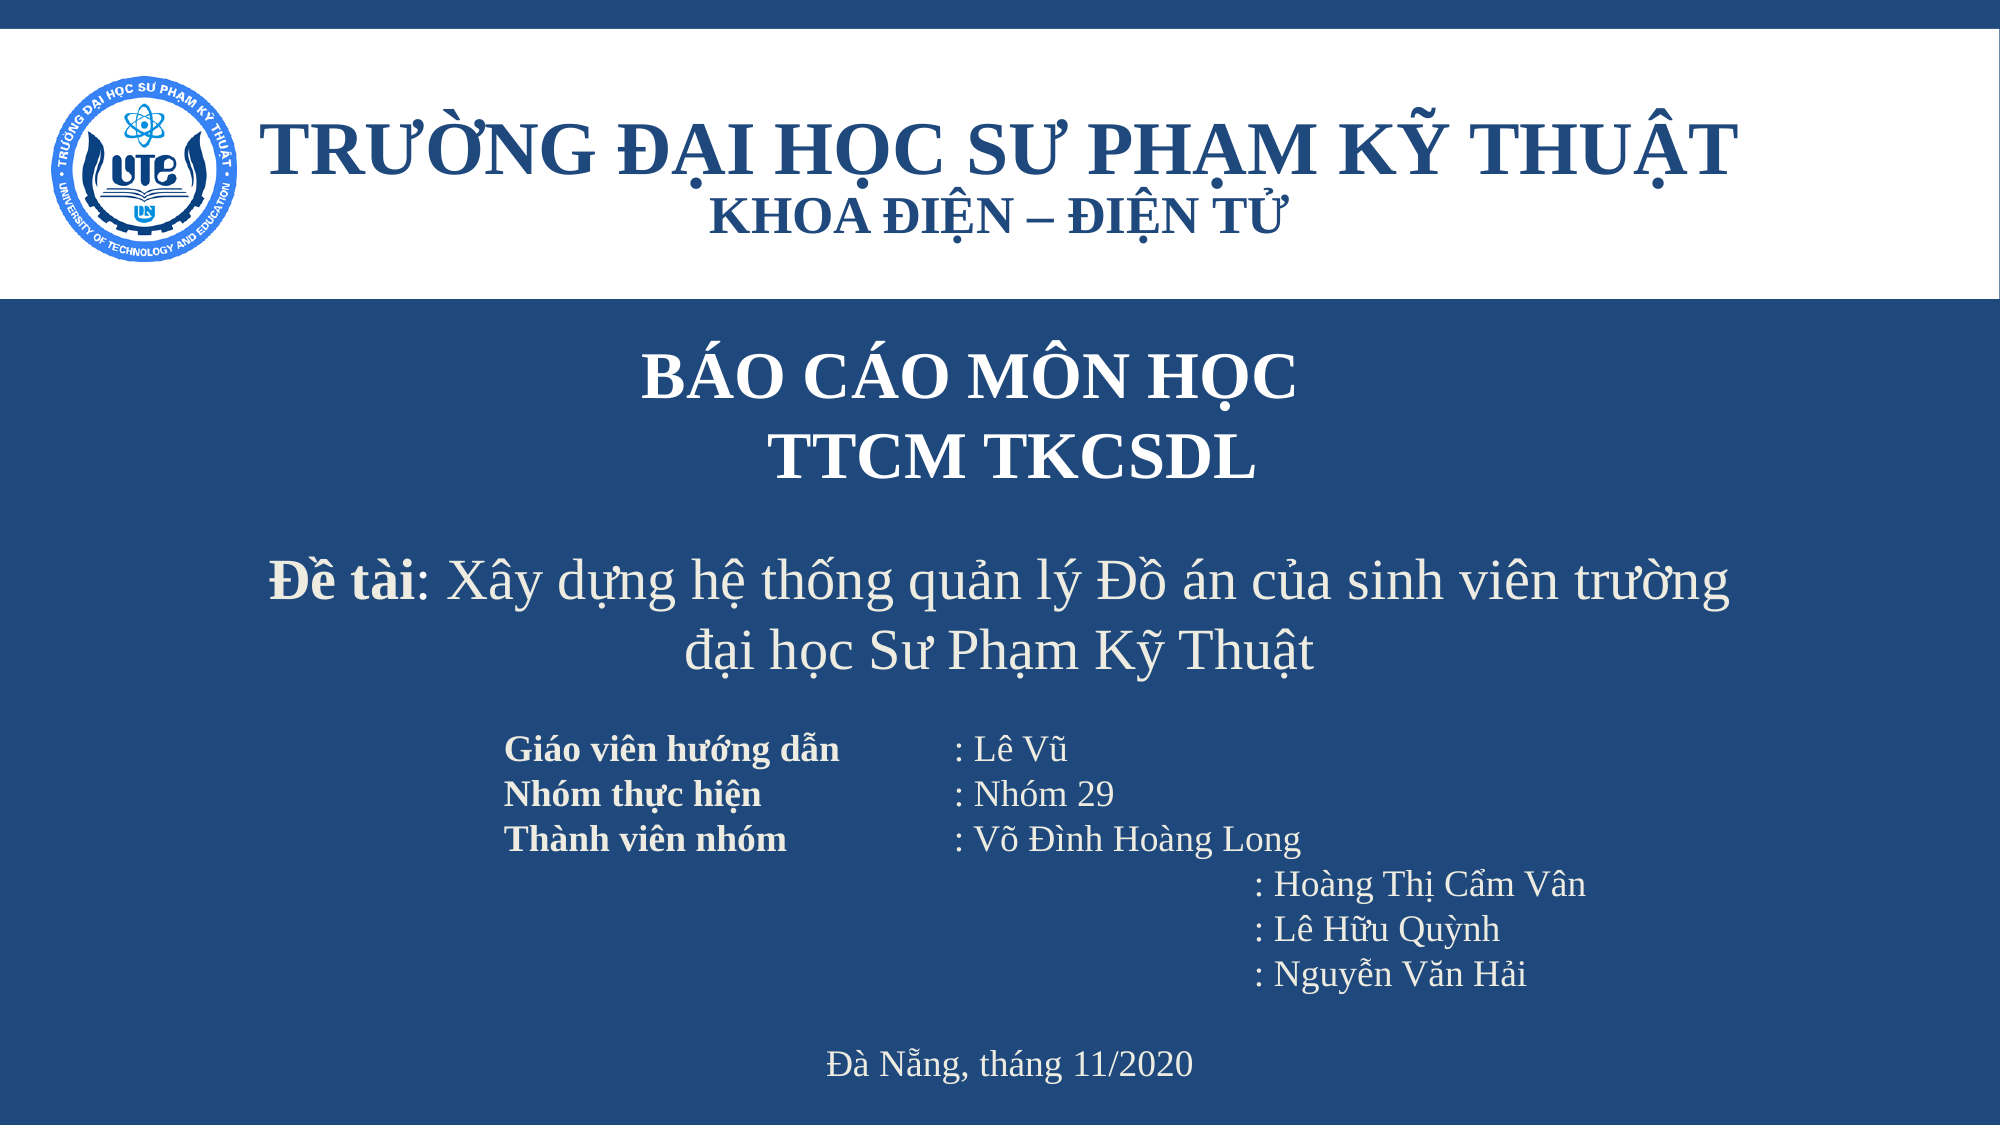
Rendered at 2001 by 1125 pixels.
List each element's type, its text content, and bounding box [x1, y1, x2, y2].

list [51, 76, 237, 262]
title TRƯỜNG ĐẠI HỌC SƯ PHẠM KỸ THUẬT KHOA ĐIỆN – ĐIỆN TỬ [210, 76, 1790, 282]
text_box Giáo viên hướng dẫn : Lê Vũ Nhóm thực hiện : Nhóm 29 Thành viên nhóm : Võ Đình Hoàng Long : Hoàng Thị Cẩm Vân : Lê Hữu Quỳnh : Nguyễn Văn Hải [489, 717, 1602, 1002]
text_box Đà Nẵng, tháng 11/2020 [811, 1031, 1209, 1092]
text_box Đề tài: Xây dựng hệ thống quản lý Đồ án của sinh viên trường đại học Sư Phạm Kỹ Thuật [247, 533, 1753, 689]
text_box BÁO CÁO MÔN HỌC TTCM TKCSDL [616, 324, 1410, 500]
